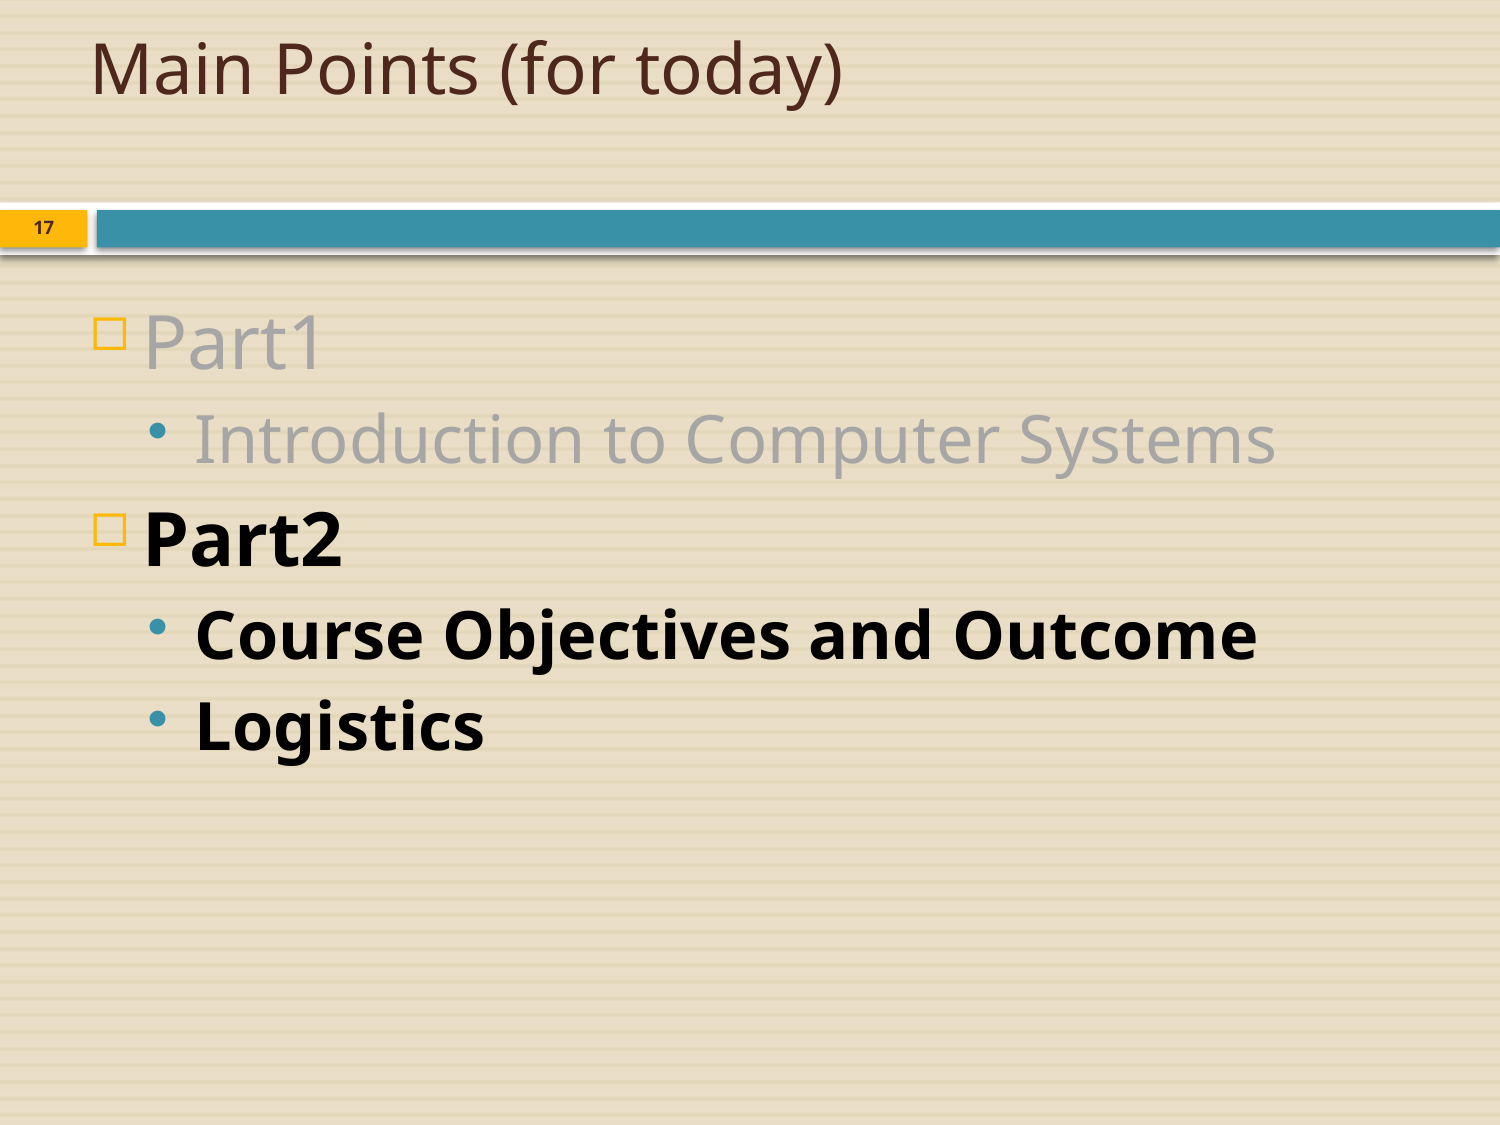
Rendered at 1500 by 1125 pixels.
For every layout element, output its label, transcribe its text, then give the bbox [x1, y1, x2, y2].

list Part1 Introduction to Computer Systems Part2 Course Objectives and Outcome Logistics [75, 287, 1425, 1061]
title Main Points (for today) [75, 16, 1425, 117]
slide_number 17 [0, 208, 88, 249]
